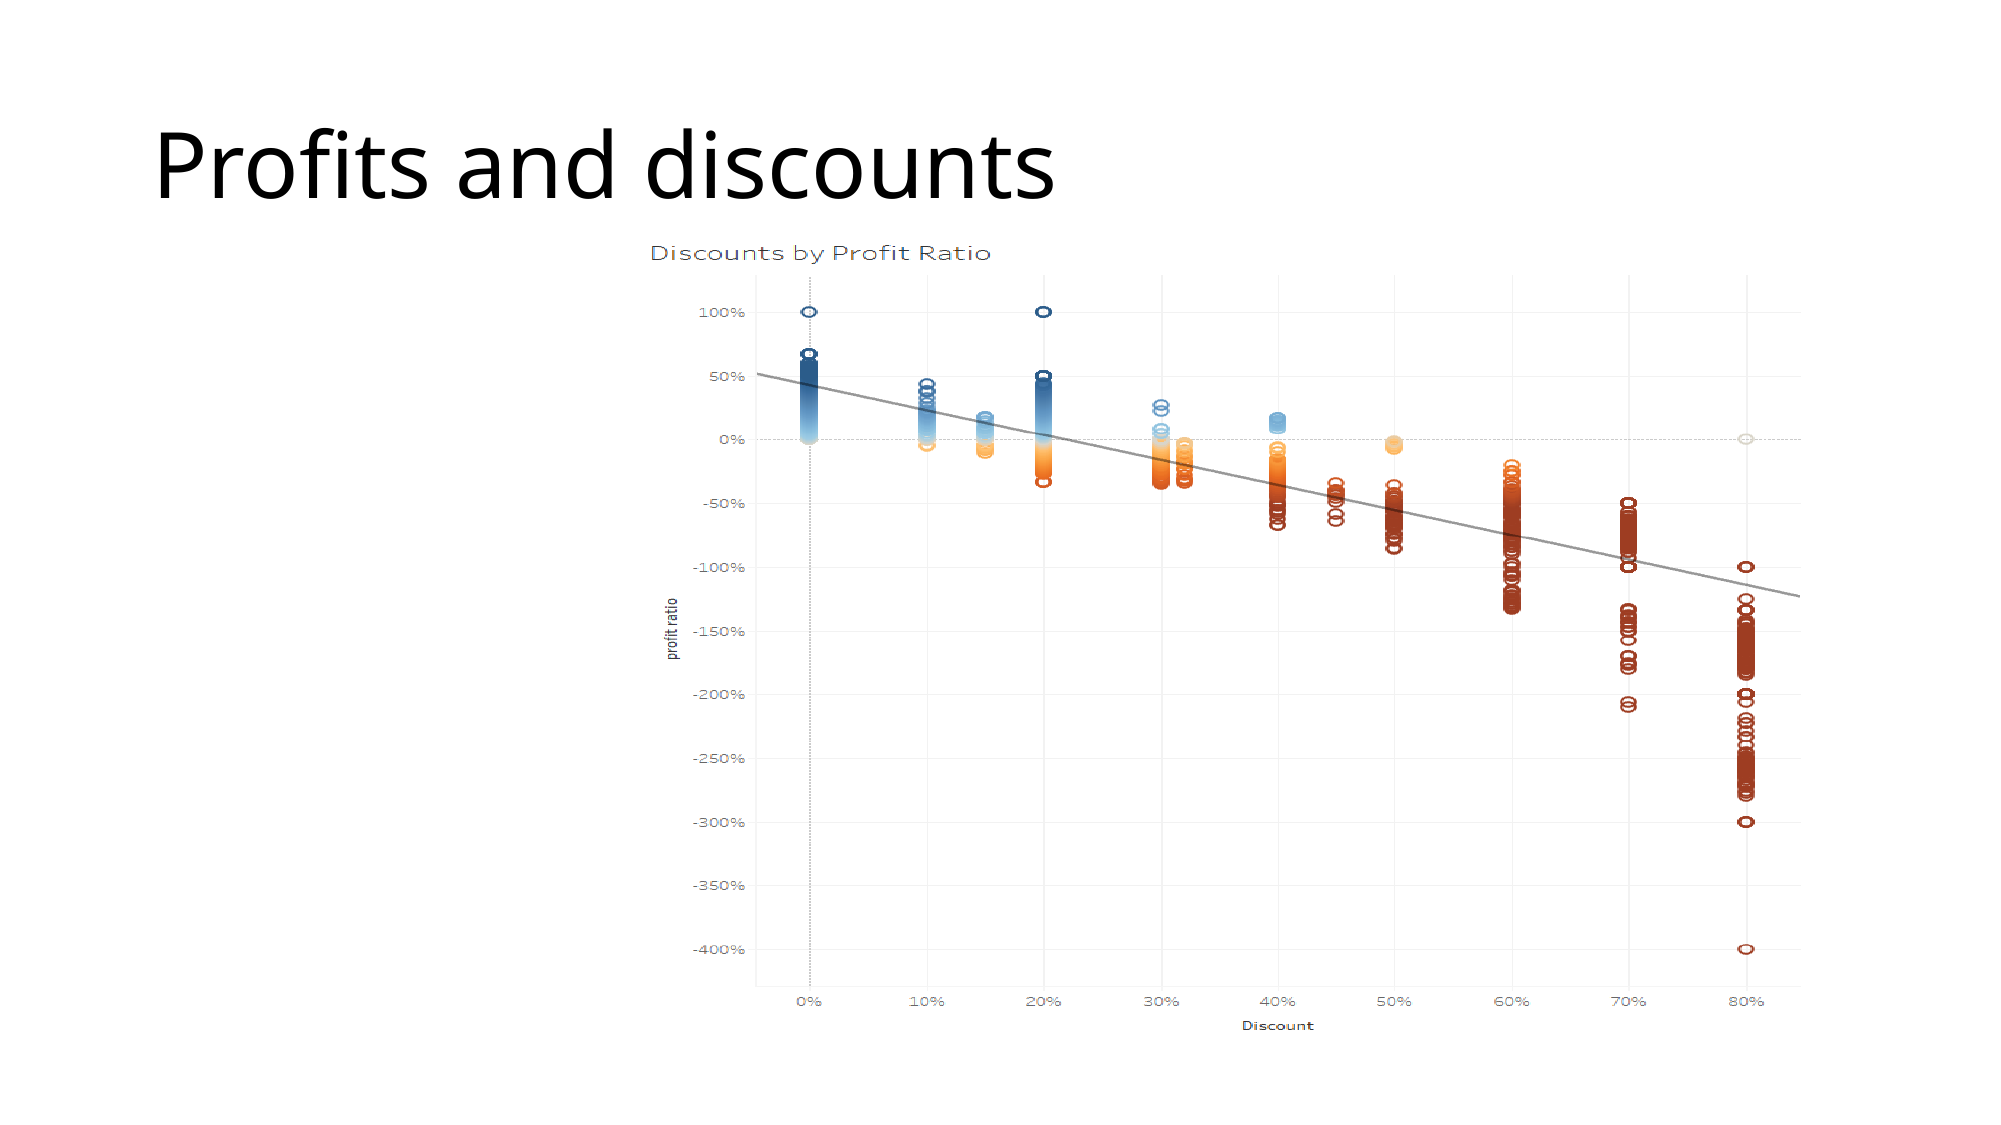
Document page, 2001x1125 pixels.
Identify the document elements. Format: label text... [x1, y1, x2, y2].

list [635, 229, 1863, 1048]
title Profits and discounts [137, 59, 1863, 278]
